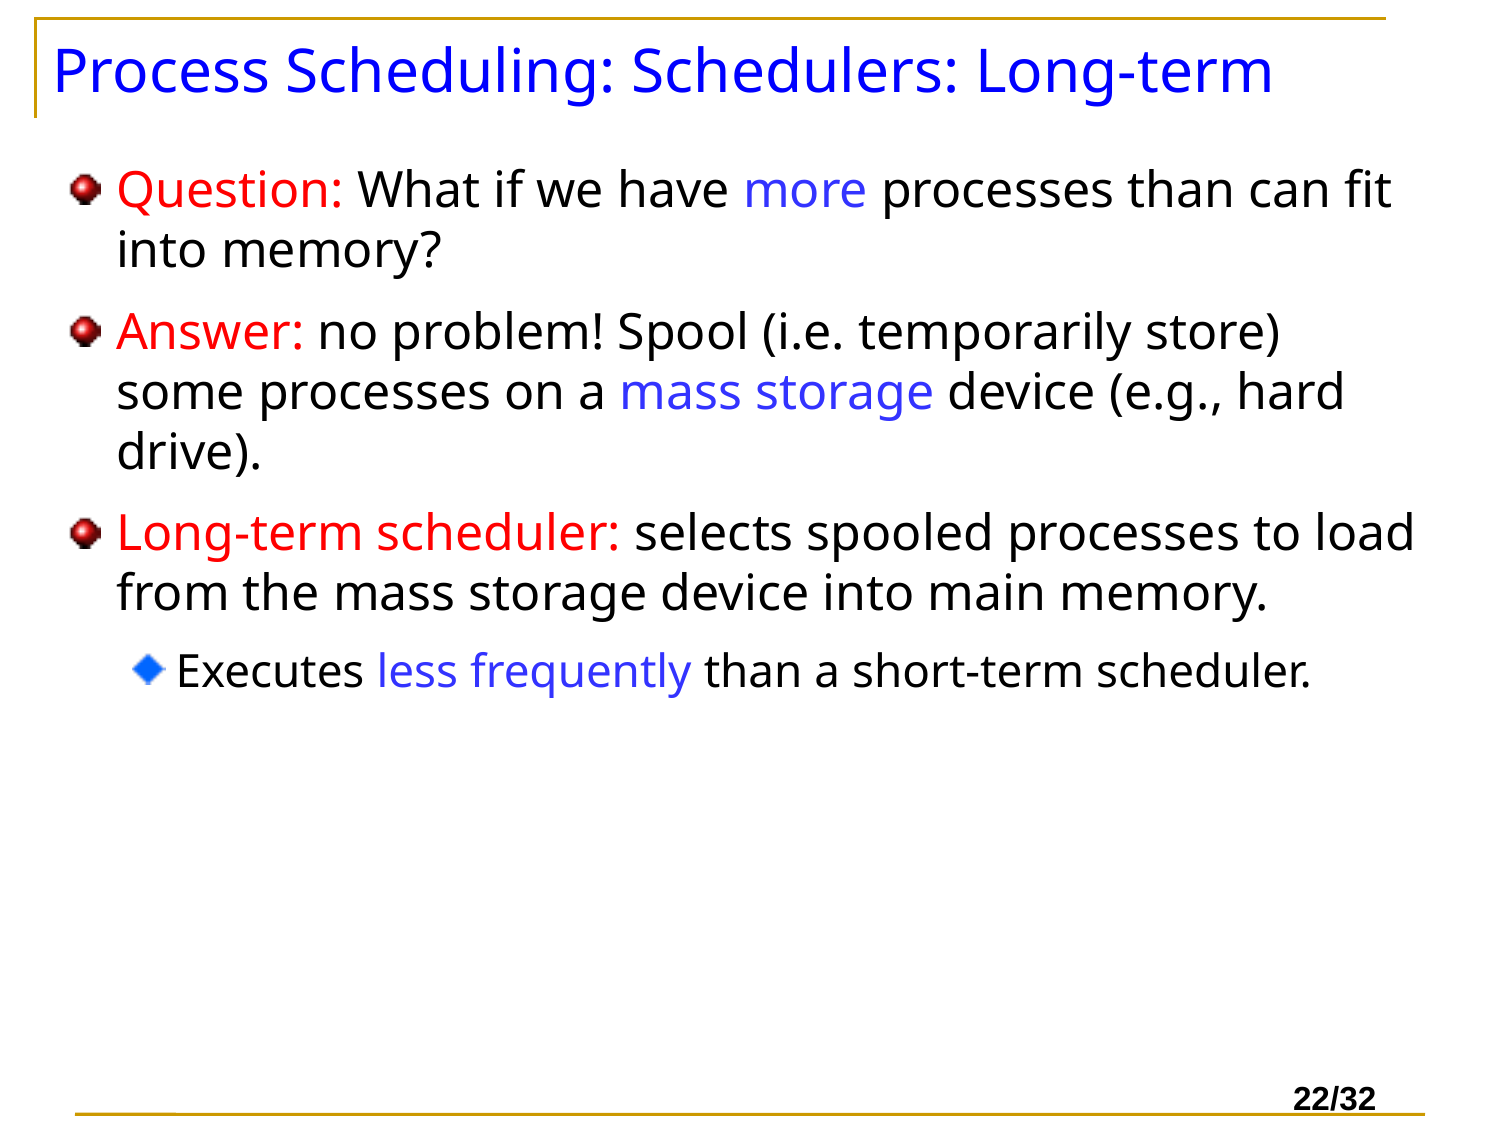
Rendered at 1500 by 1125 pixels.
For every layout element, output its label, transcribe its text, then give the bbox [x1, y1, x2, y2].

picture [65, 311, 101, 347]
picture [65, 513, 101, 549]
picture [65, 169, 101, 205]
list Question: What if we have more processes than can fit into memory? Answer: no problem! Spool (i.e. temporarily store) some processes on a mass storage device (e.g., hard drive). Long-term scheduler: selects spooled processes to load from the mass storage device into main memory. Executes less frequently than a short-term scheduler. [50, 149, 1438, 894]
picture [132, 652, 166, 685]
title Process Scheduling: Schedulers: Long-term [37, 24, 1388, 212]
